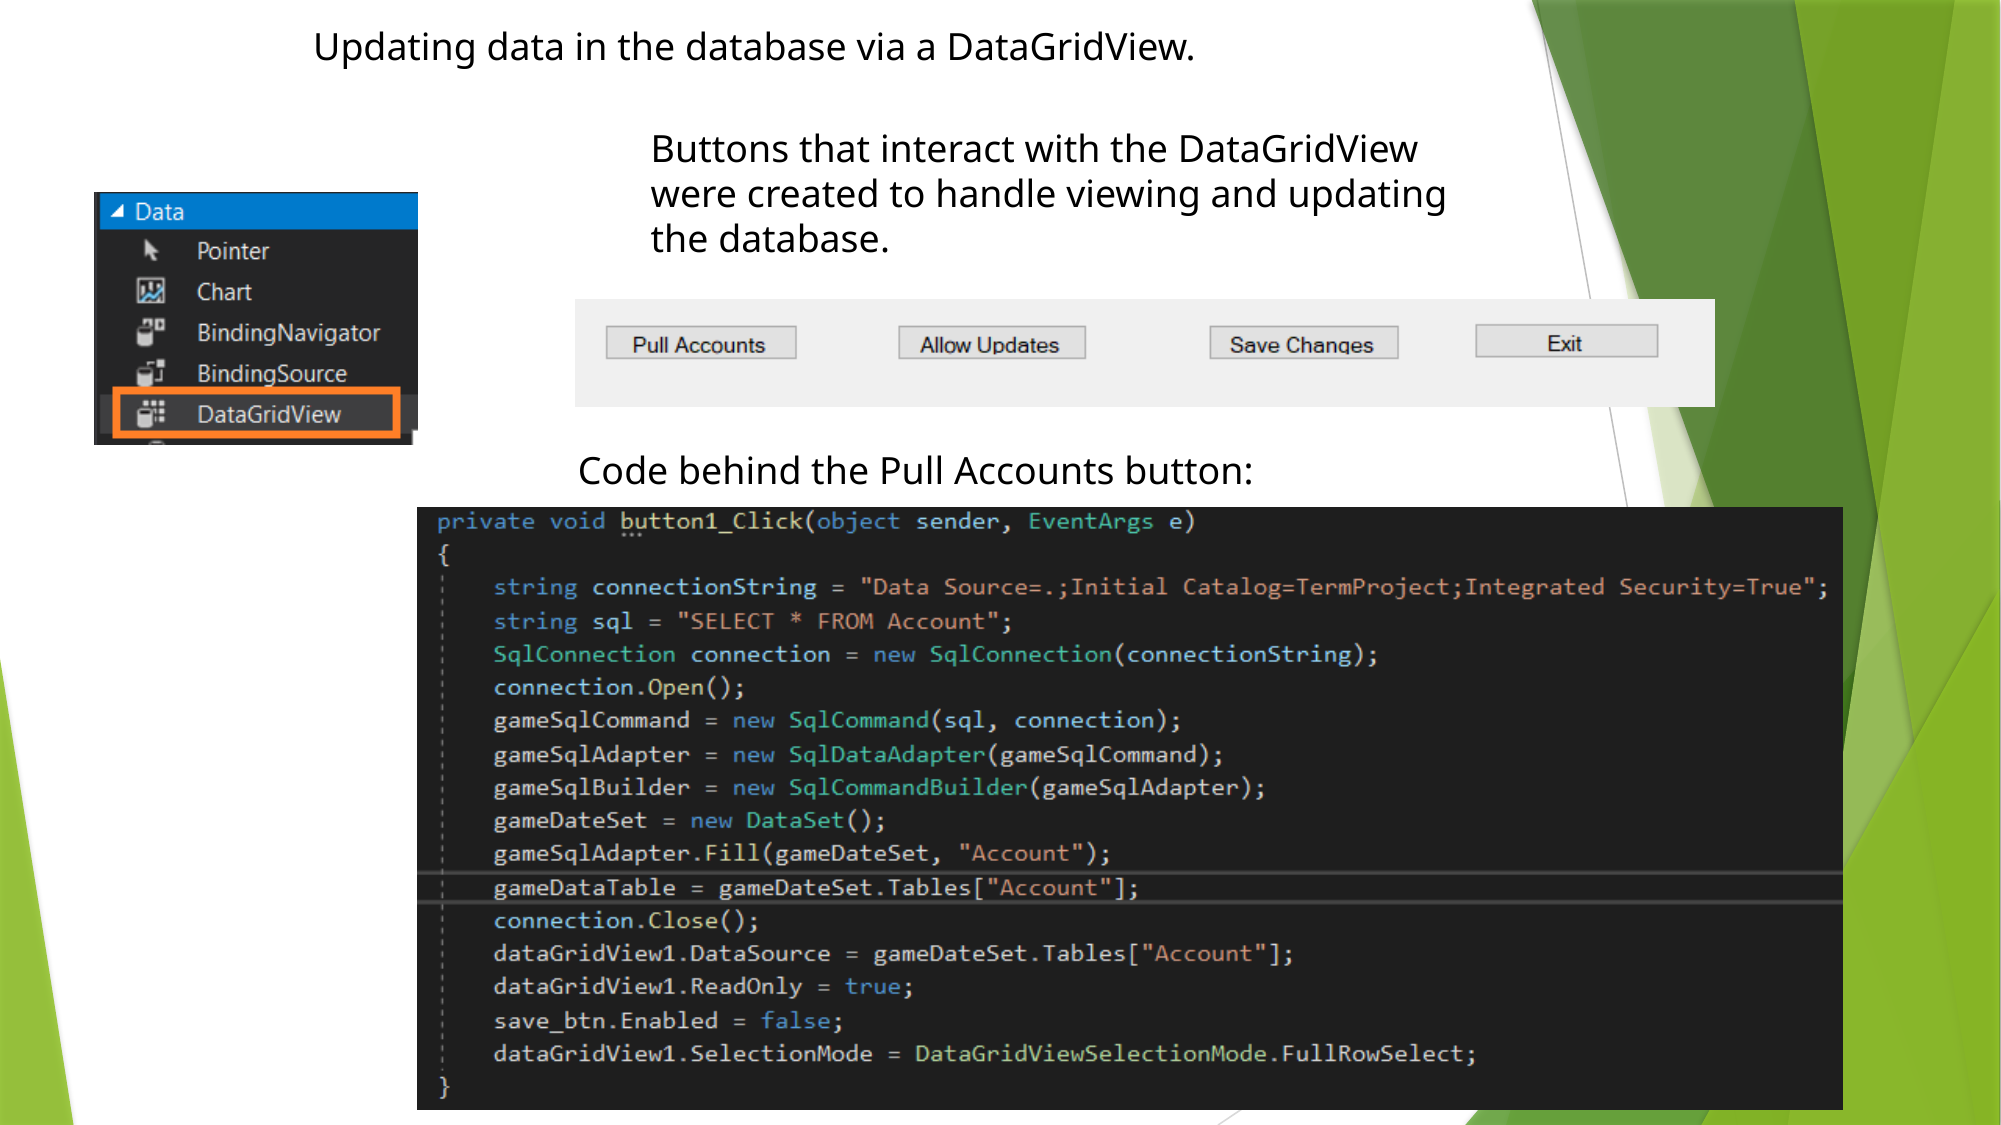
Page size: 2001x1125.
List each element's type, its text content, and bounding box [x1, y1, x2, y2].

picture [575, 299, 1716, 407]
text_box Buttons that interact with the DataGridView were created to handle viewing and updating the database. [635, 117, 1494, 267]
text_box Updating data in the database via a DataGridView. [298, 15, 1429, 76]
picture [417, 507, 1844, 1110]
picture [94, 192, 419, 445]
text_box Code behind the Pull Accounts button: [563, 439, 1270, 499]
